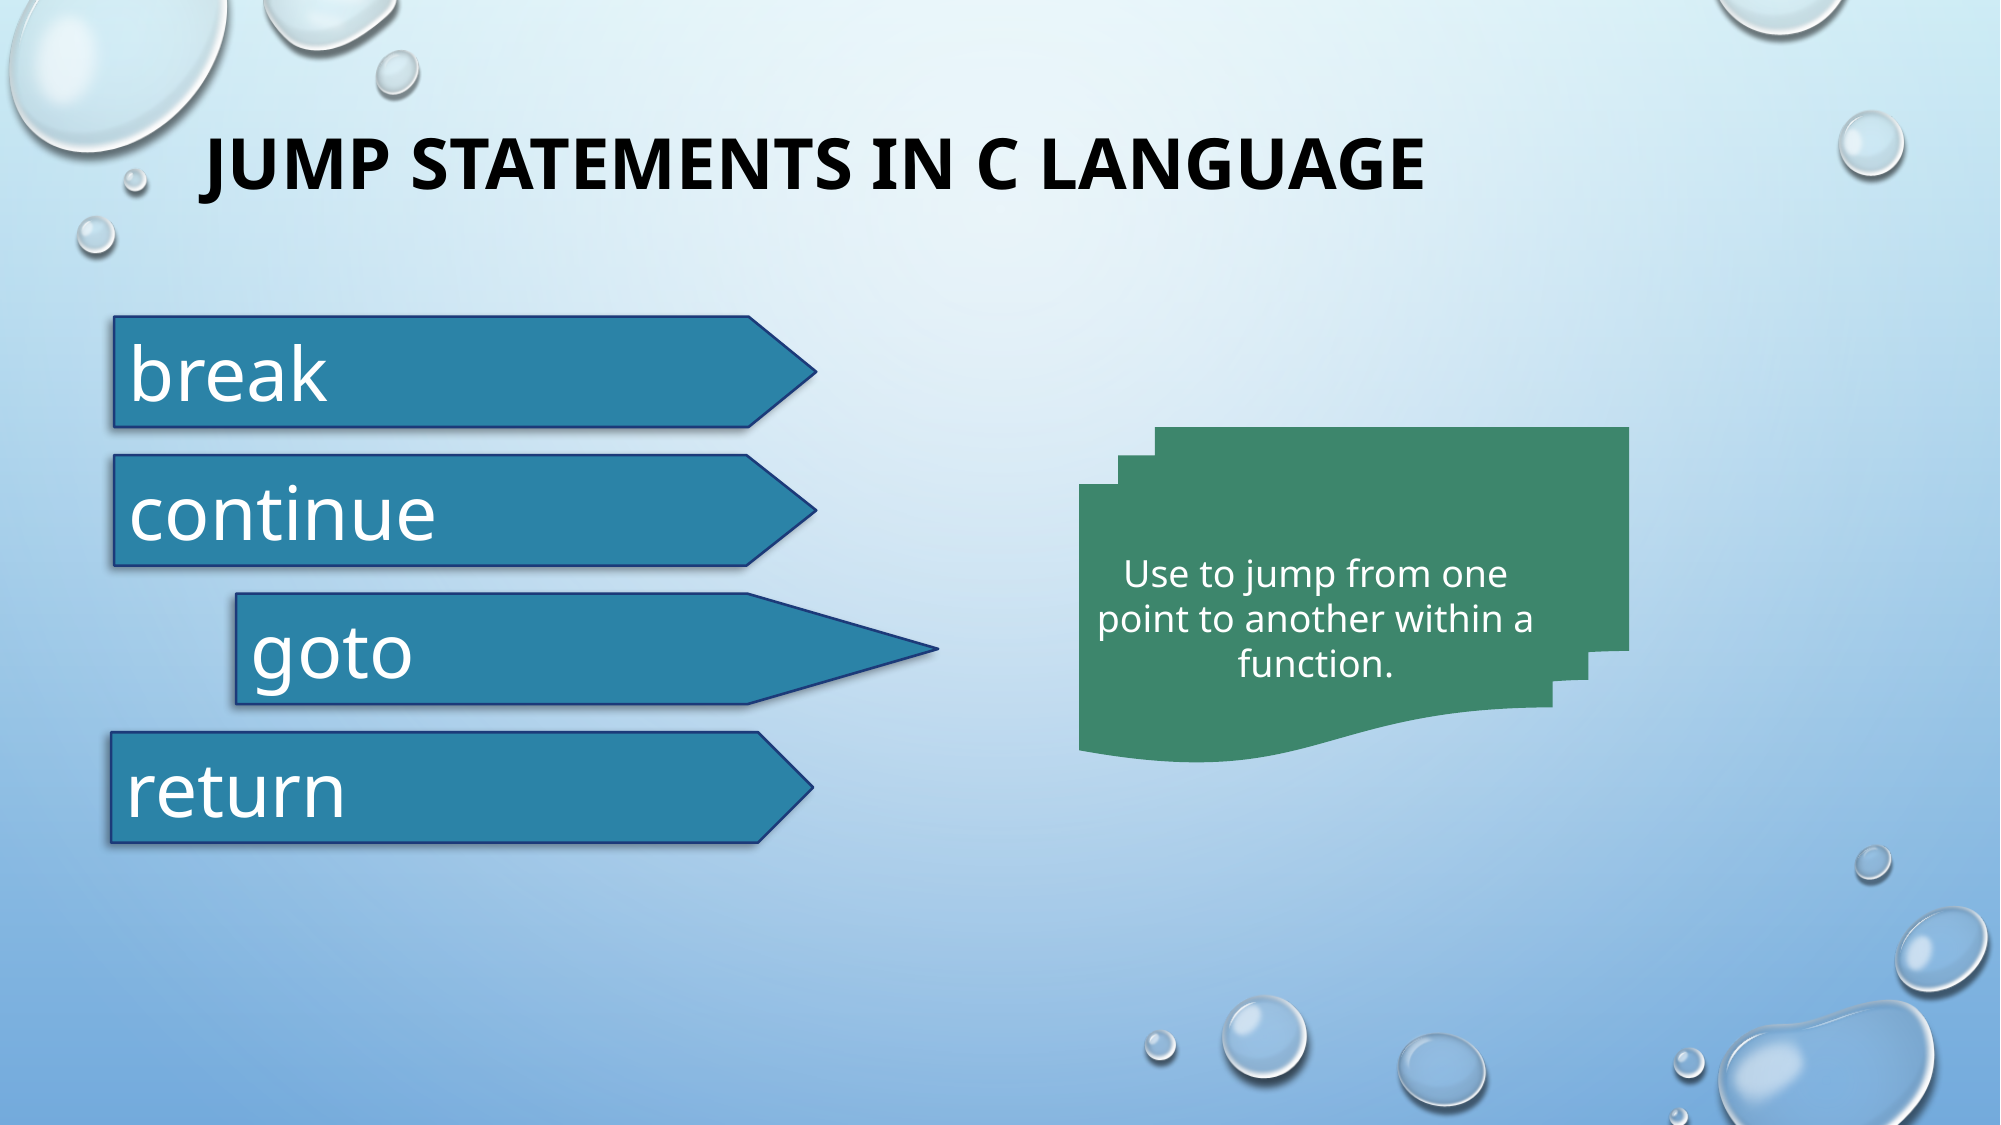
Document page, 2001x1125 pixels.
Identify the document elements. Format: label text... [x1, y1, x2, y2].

text_box continue [112, 453, 818, 567]
text_box Use to jump from one point to another within a function. [1077, 425, 1631, 764]
text_box break [112, 315, 818, 429]
text_box return [109, 730, 815, 844]
picture [0, 0, 2000, 1125]
title Jump statements in C language [111, 99, 1522, 234]
text_box goto [234, 592, 940, 706]
